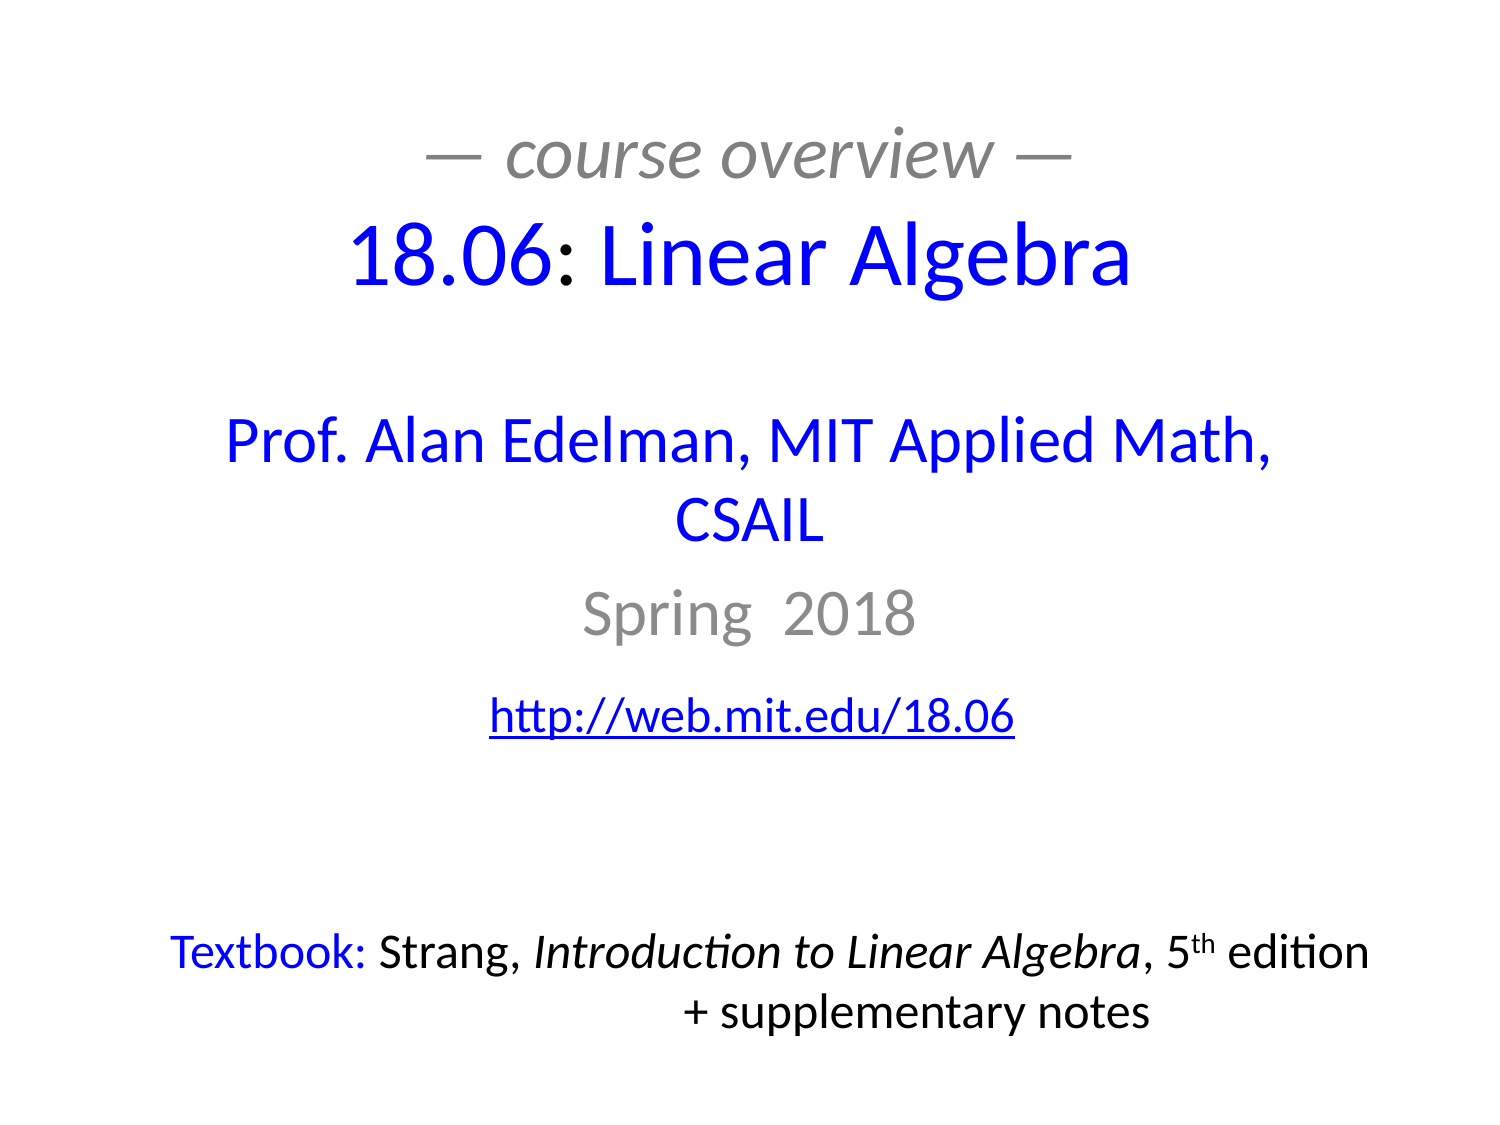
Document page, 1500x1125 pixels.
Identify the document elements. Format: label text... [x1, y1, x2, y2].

text_box Textbook: Strang, Introduction to Linear Algebra, 5th edition + supplementary notes [155, 911, 1386, 1047]
subtitle Prof. Alan Edelman, MIT Applied Math, CSAIL Spring 2018 [144, 387, 1356, 676]
text_box http://web.mit.edu/18.06 [474, 675, 1030, 810]
title — course overview — 18.06: Linear Algebra [112, 83, 1388, 325]
